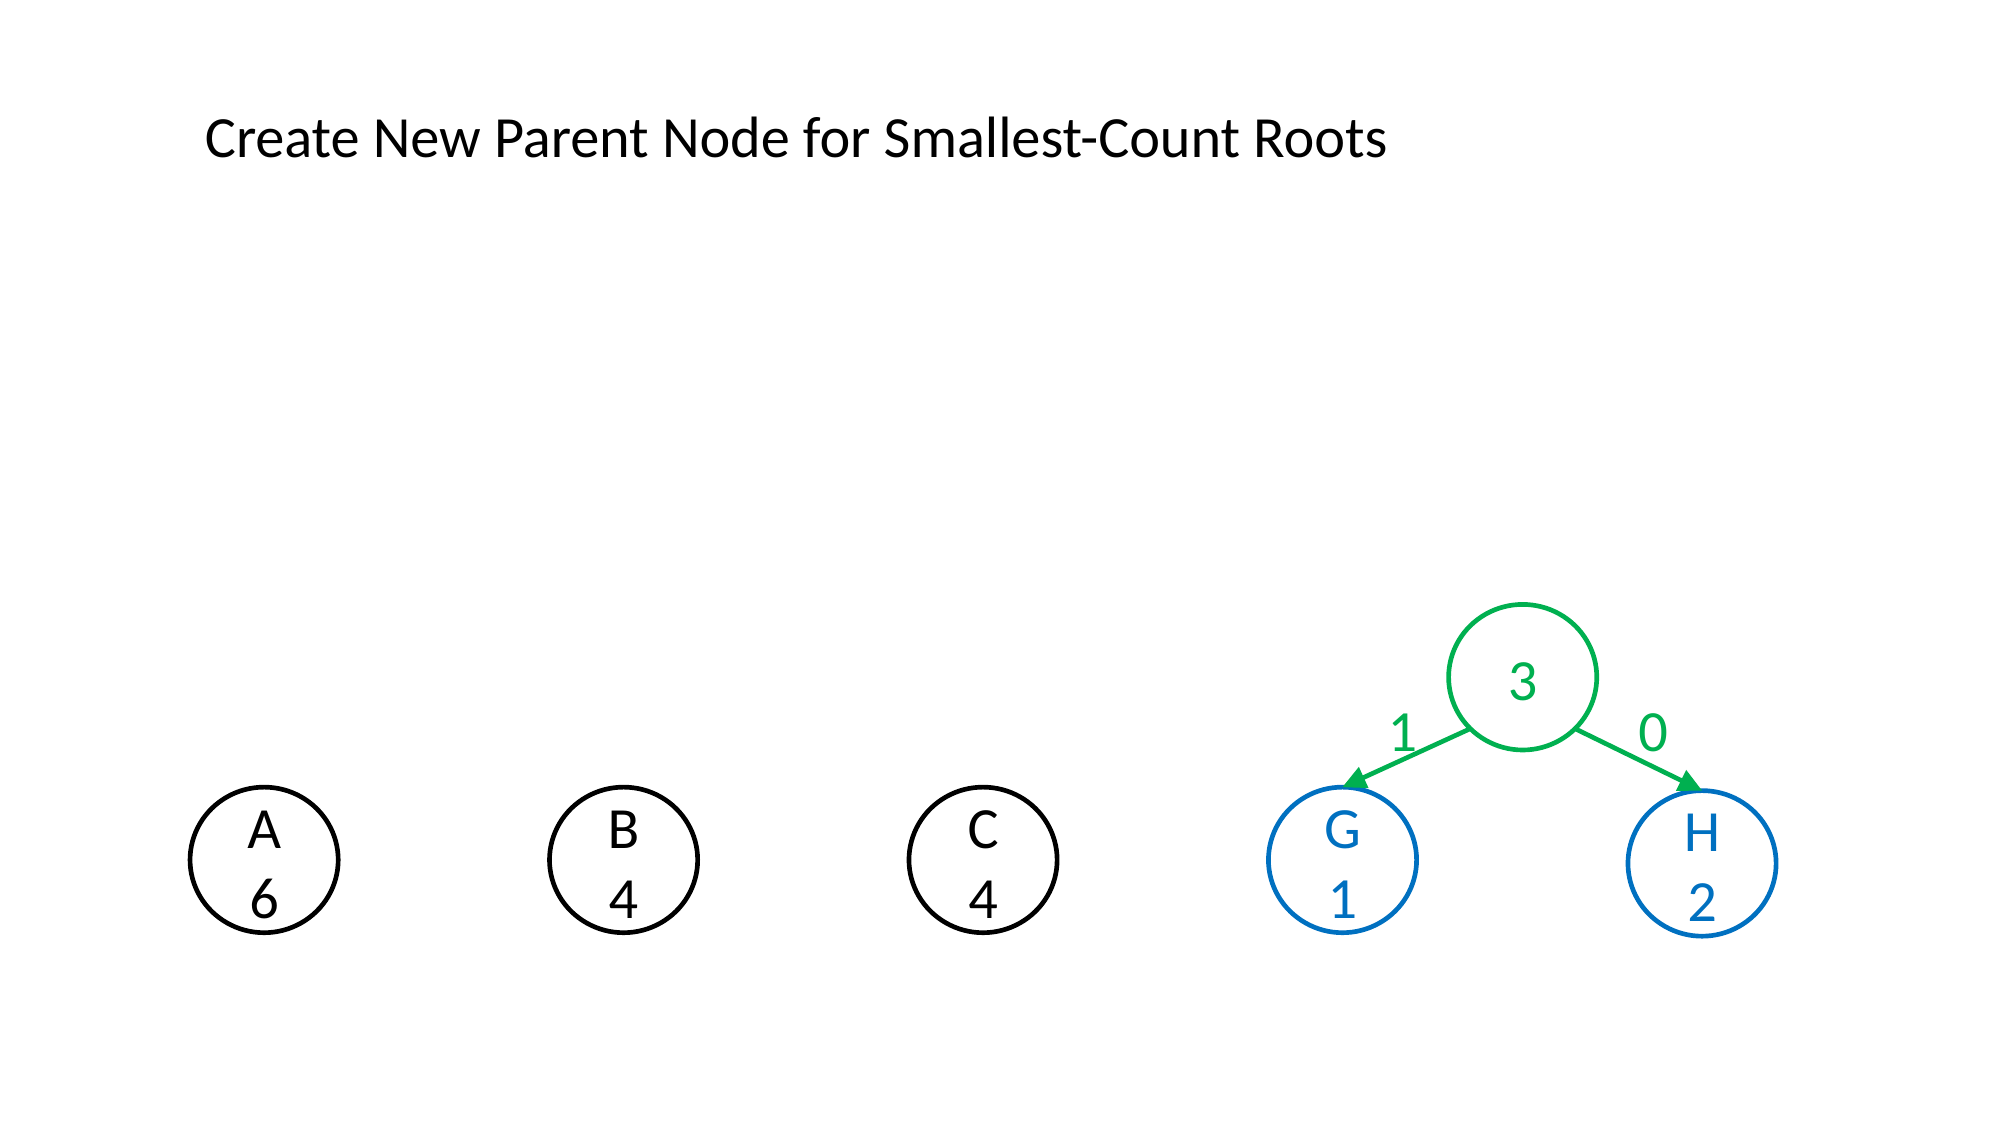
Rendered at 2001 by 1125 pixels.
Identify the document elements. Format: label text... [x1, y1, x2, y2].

text_box Create New Parent Node for Smallest-Count Roots [190, 91, 2000, 178]
text_box A 6 [190, 787, 339, 933]
text_box H 2 [1627, 790, 1777, 937]
text_box 0 [1623, 685, 1676, 727]
text_box 3 [1448, 604, 1597, 751]
text_box 1 [1372, 685, 1425, 727]
text_box C 4 [908, 787, 1058, 933]
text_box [1574, 728, 1703, 791]
text_box G 1 [1268, 787, 1417, 933]
text_box B 4 [549, 787, 698, 933]
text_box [1342, 728, 1471, 788]
